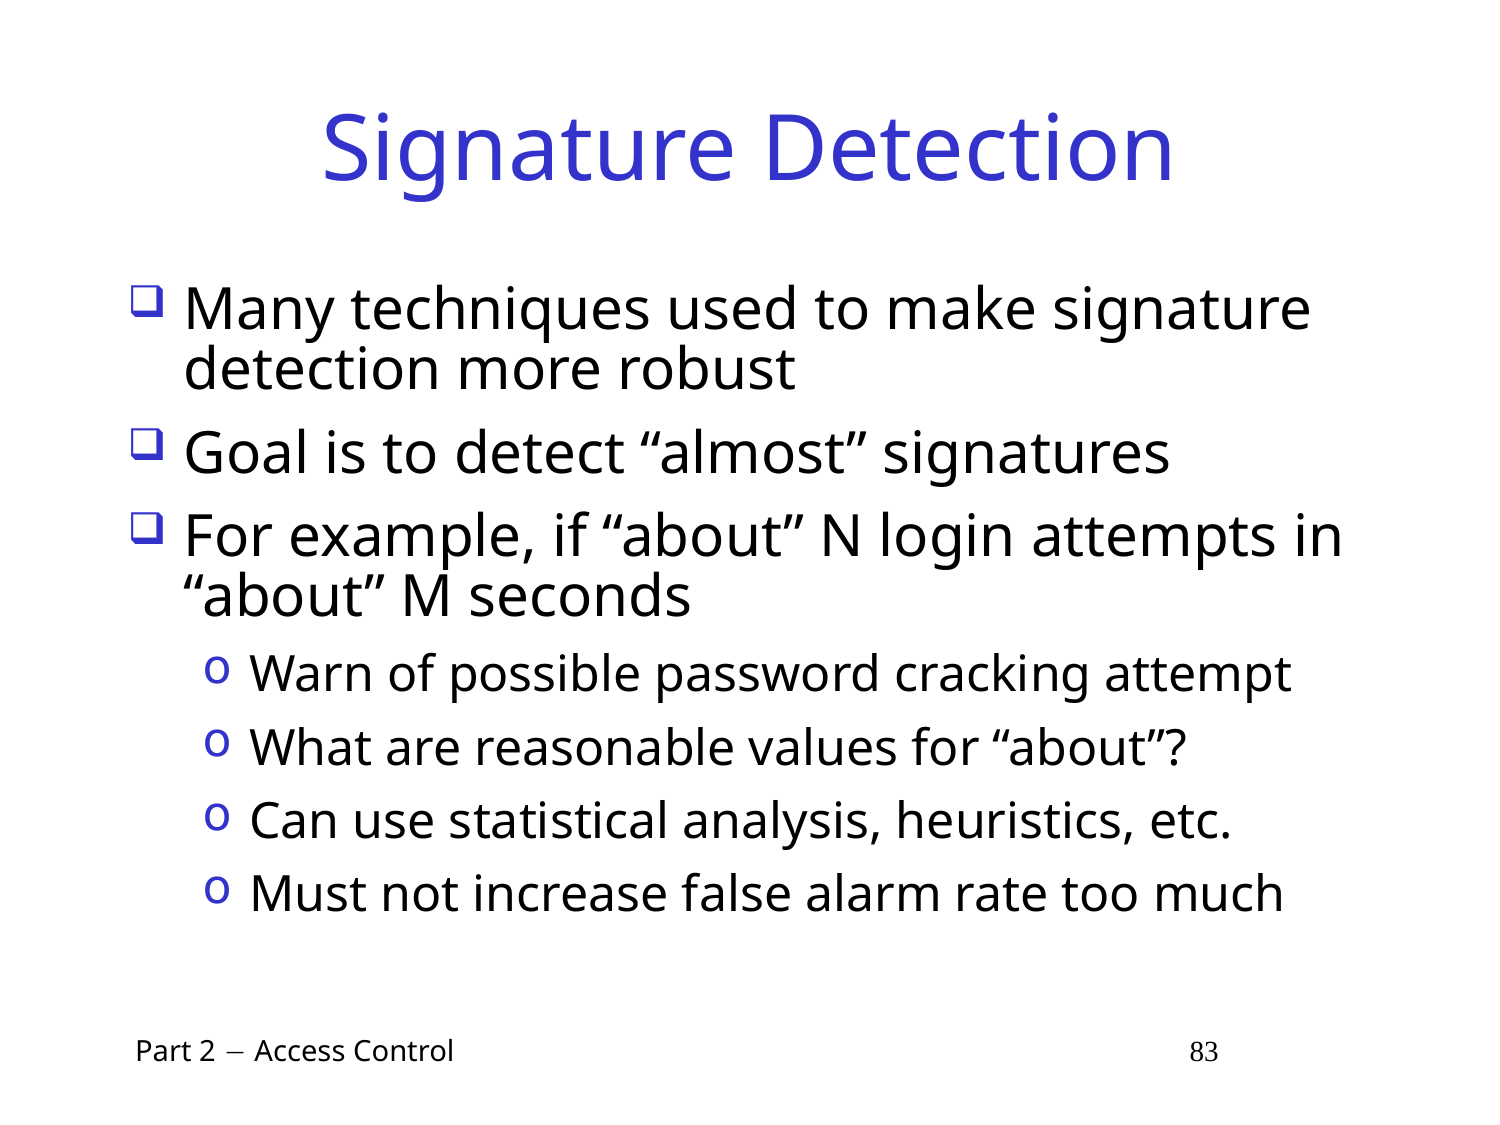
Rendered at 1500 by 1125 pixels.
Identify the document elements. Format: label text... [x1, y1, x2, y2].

list Many techniques used to make signature detection more robust Goal is to detect “almost” signatures For example, if “about” N login attempts in “about” M seconds Warn of possible password cracking attempt What are reasonable values for “about”? Can use statistical analysis, heuristics, etc. Must not increase false alarm rate too much [112, 274, 1426, 1013]
title Signature Detection [112, 49, 1388, 238]
footer Part 2  Access Control 83 [112, 1024, 1401, 1101]
